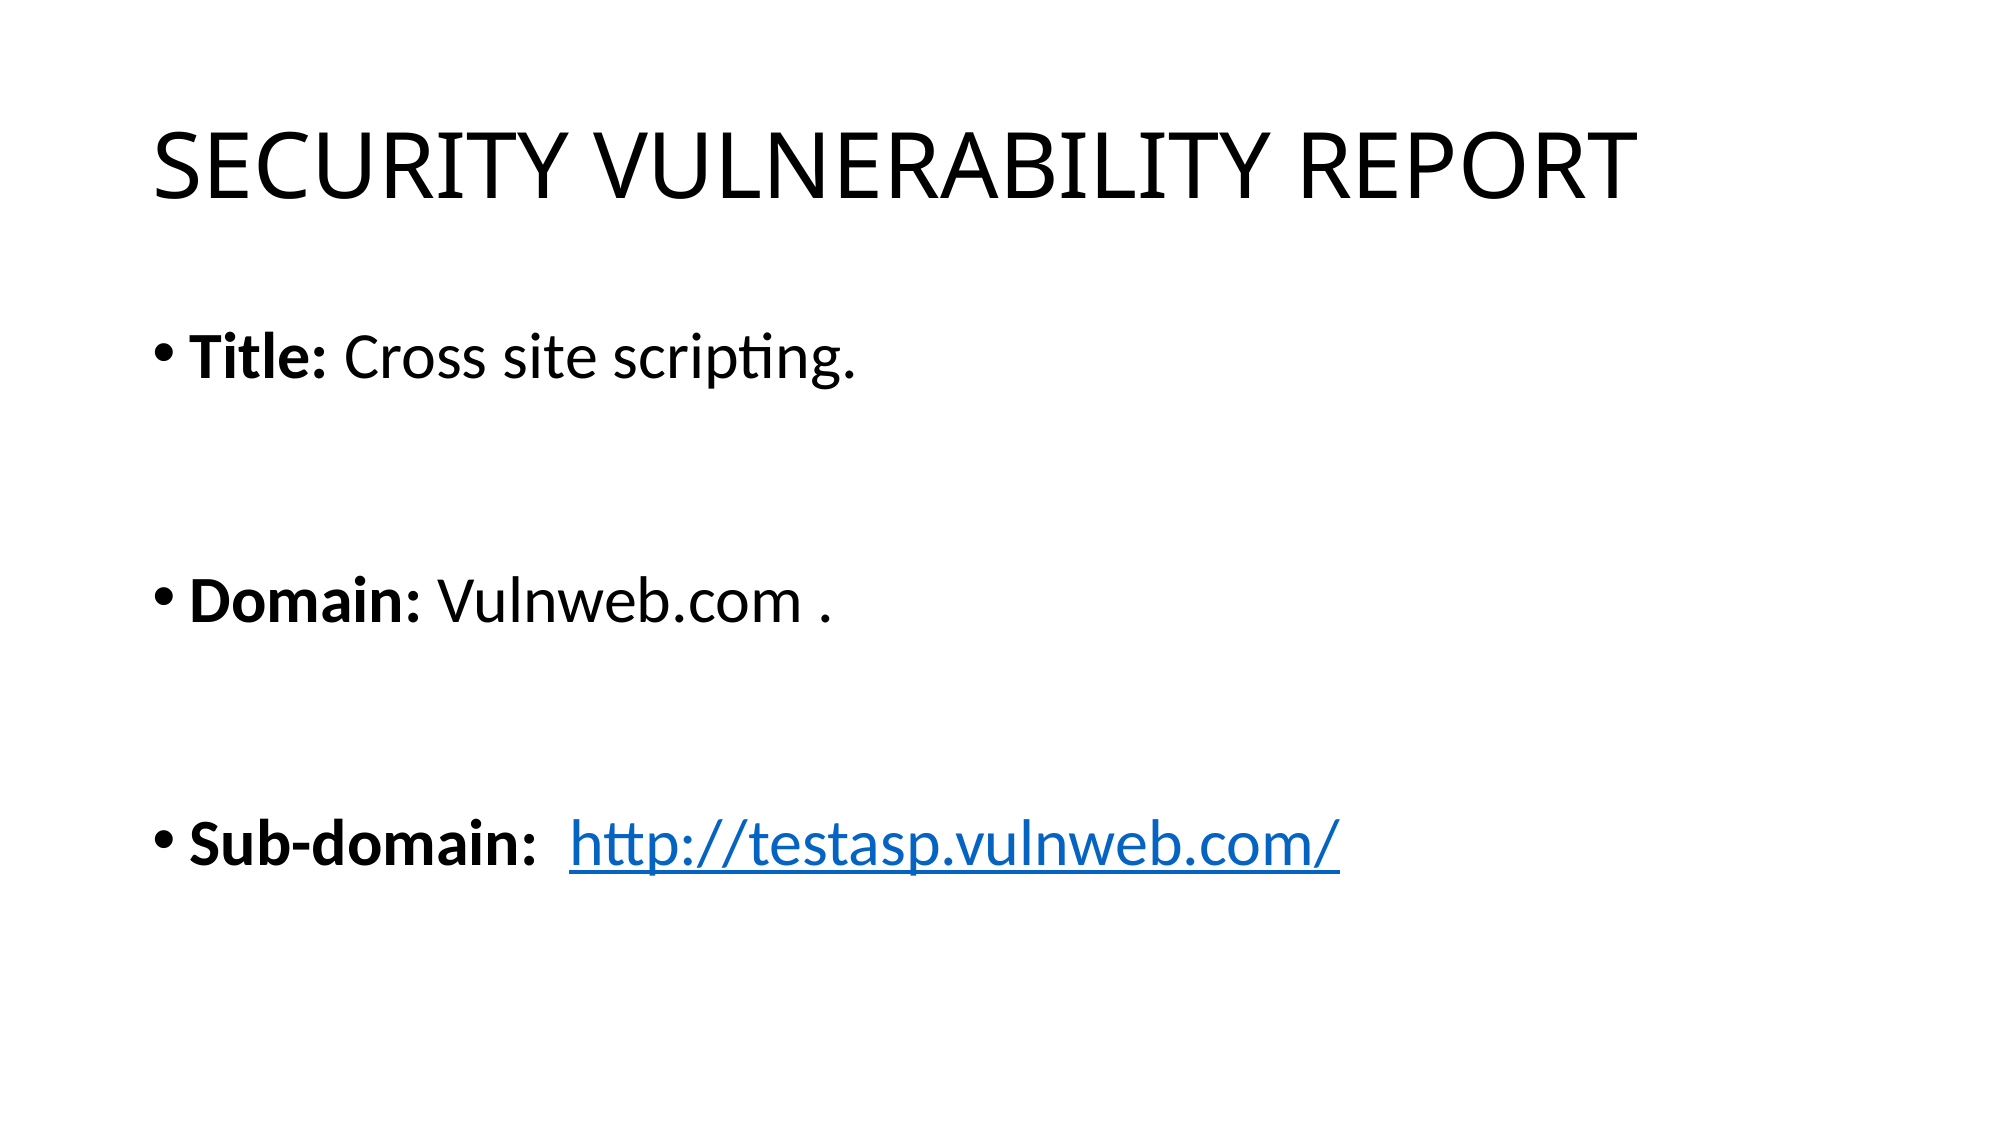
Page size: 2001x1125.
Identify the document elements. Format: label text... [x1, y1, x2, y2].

title SECURITY VULNERABILITY REPORT [137, 59, 1863, 278]
list Title: Cross site scripting. Domain: Vulnweb.com . Sub-domain: http://testasp.vulnweb.com/ [137, 299, 1863, 1014]
